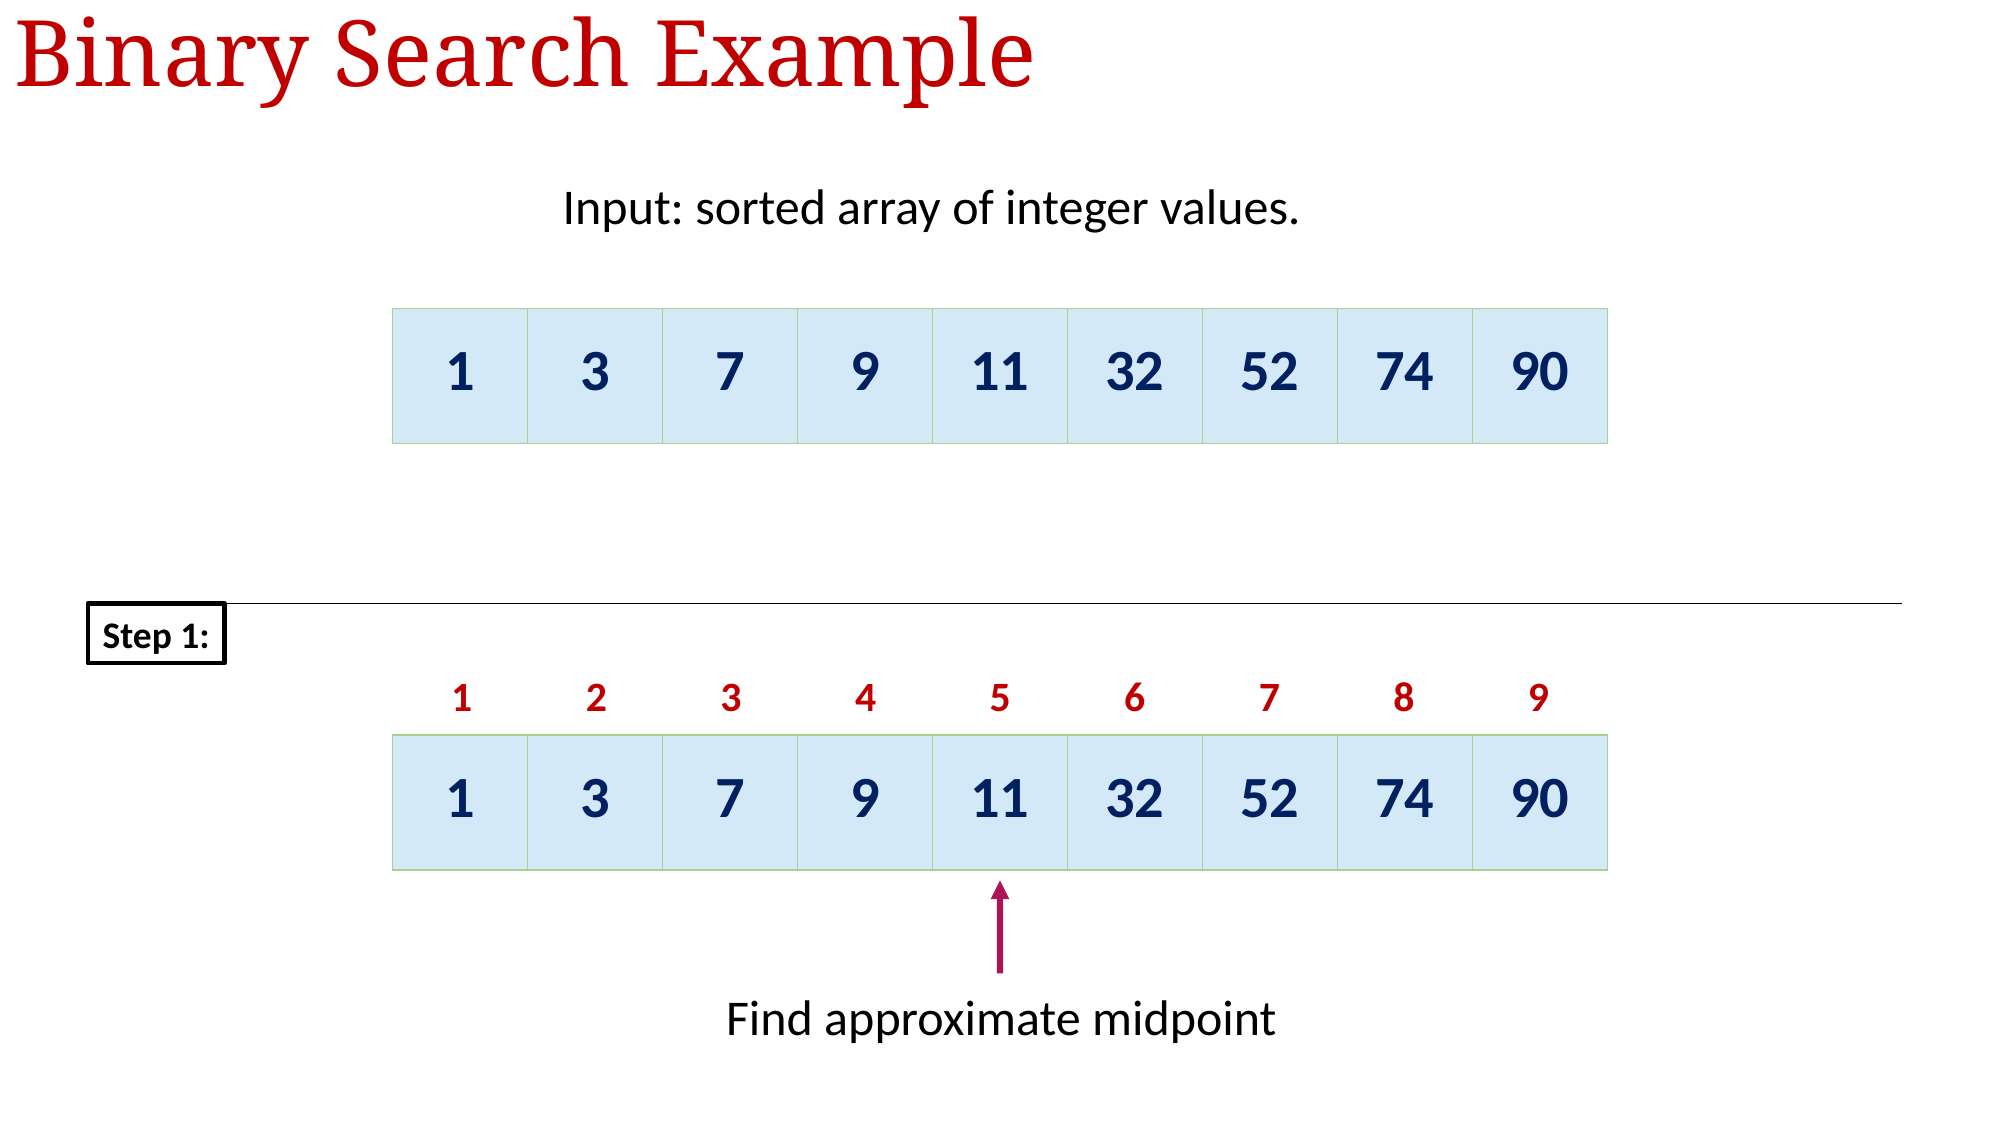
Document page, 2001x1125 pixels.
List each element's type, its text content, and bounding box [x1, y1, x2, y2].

text_box Binary Search Example [0, 0, 2000, 117]
table_header 9 [798, 309, 932, 443]
table_header 6 [1068, 668, 1202, 733]
table_header 52 [1203, 309, 1337, 443]
table_header 90 [1473, 736, 1607, 869]
table_header 9 [798, 736, 932, 869]
table_header 1 [395, 668, 529, 733]
text_box Step 1: [87, 604, 225, 664]
table_header 11 [933, 309, 1067, 443]
table_header 5 [933, 668, 1068, 733]
table_header 74 [1338, 309, 1472, 443]
table_header 9 [1471, 668, 1606, 733]
table_header 8 [1337, 668, 1471, 733]
text_box [993, 880, 1007, 974]
table_header 2 [529, 668, 664, 733]
table_header 1 [393, 736, 527, 869]
table_header 3 [528, 309, 662, 443]
text_box Find approximate midpoint [711, 978, 1292, 1053]
table_header 4 [798, 668, 933, 733]
table_header 7 [663, 309, 797, 443]
table_header 90 [1473, 309, 1607, 443]
table_header 32 [1068, 736, 1202, 869]
table_header 3 [664, 668, 798, 733]
table_header 52 [1203, 736, 1337, 869]
table_header 7 [1202, 668, 1337, 733]
table_header 3 [528, 736, 662, 869]
table_header 11 [933, 736, 1067, 869]
table_header 32 [1068, 309, 1202, 443]
table_header 7 [663, 736, 797, 869]
table_header 74 [1338, 736, 1472, 869]
table_header 1 [393, 309, 527, 443]
